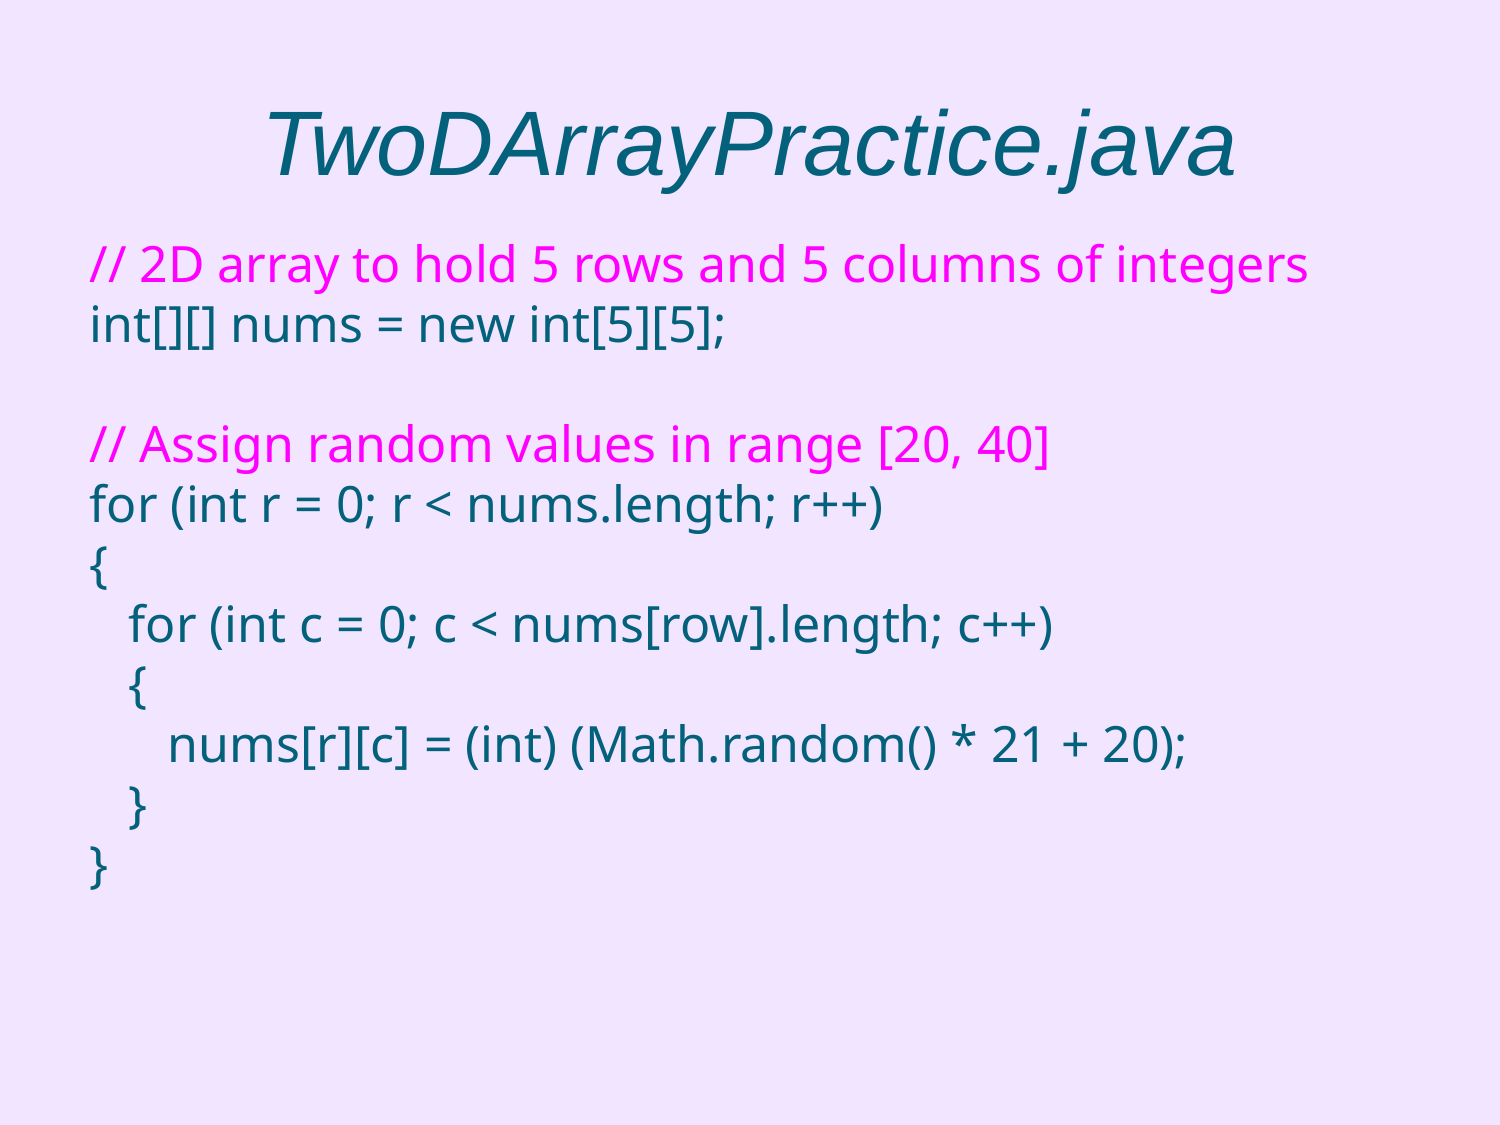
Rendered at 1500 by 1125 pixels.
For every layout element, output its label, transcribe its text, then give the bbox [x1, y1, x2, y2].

title TwoDArrayPractice.java [75, 45, 1425, 224]
text_box // 2D array to hold 5 rows and 5 columns of integers int[][] nums = new int[5][5]; // Assign random values in range [20, 40] for (int r = 0; r < nums.length; r++) { for (int c = 0; c < nums[row].length; c++) { nums[r][c] = (int) (Math.random() * 21 + 20); } } [75, 224, 1450, 900]
